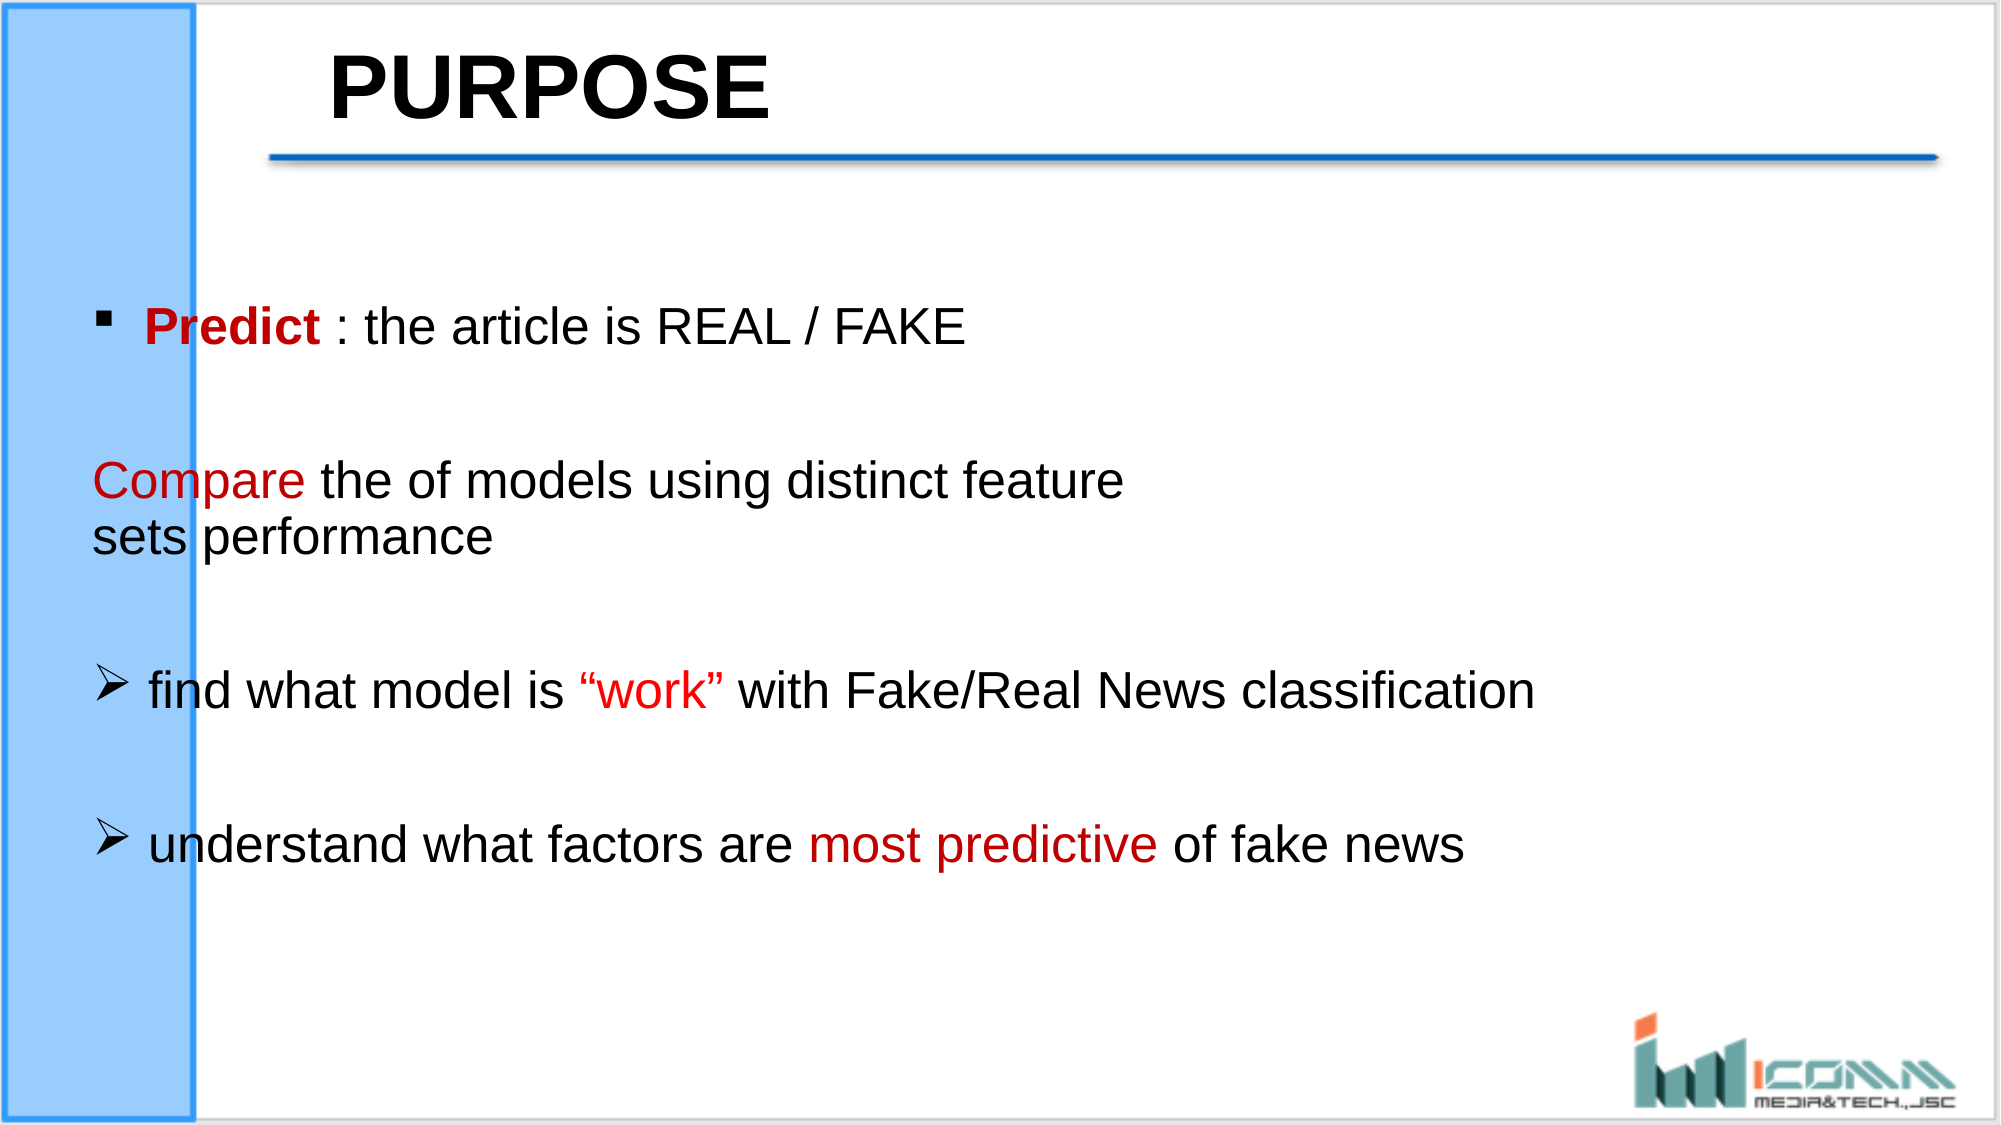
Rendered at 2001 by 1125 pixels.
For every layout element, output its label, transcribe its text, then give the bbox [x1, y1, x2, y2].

picture [0, 0, 2001, 1125]
list Predict : the article is REAL / FAKE Compare the of models using distinct feature sets performance find what model is “work” with Fake/Real News classification understand what factors are most predictive of fake news [77, 209, 1790, 1042]
title PURPOSE [313, 32, 1951, 146]
